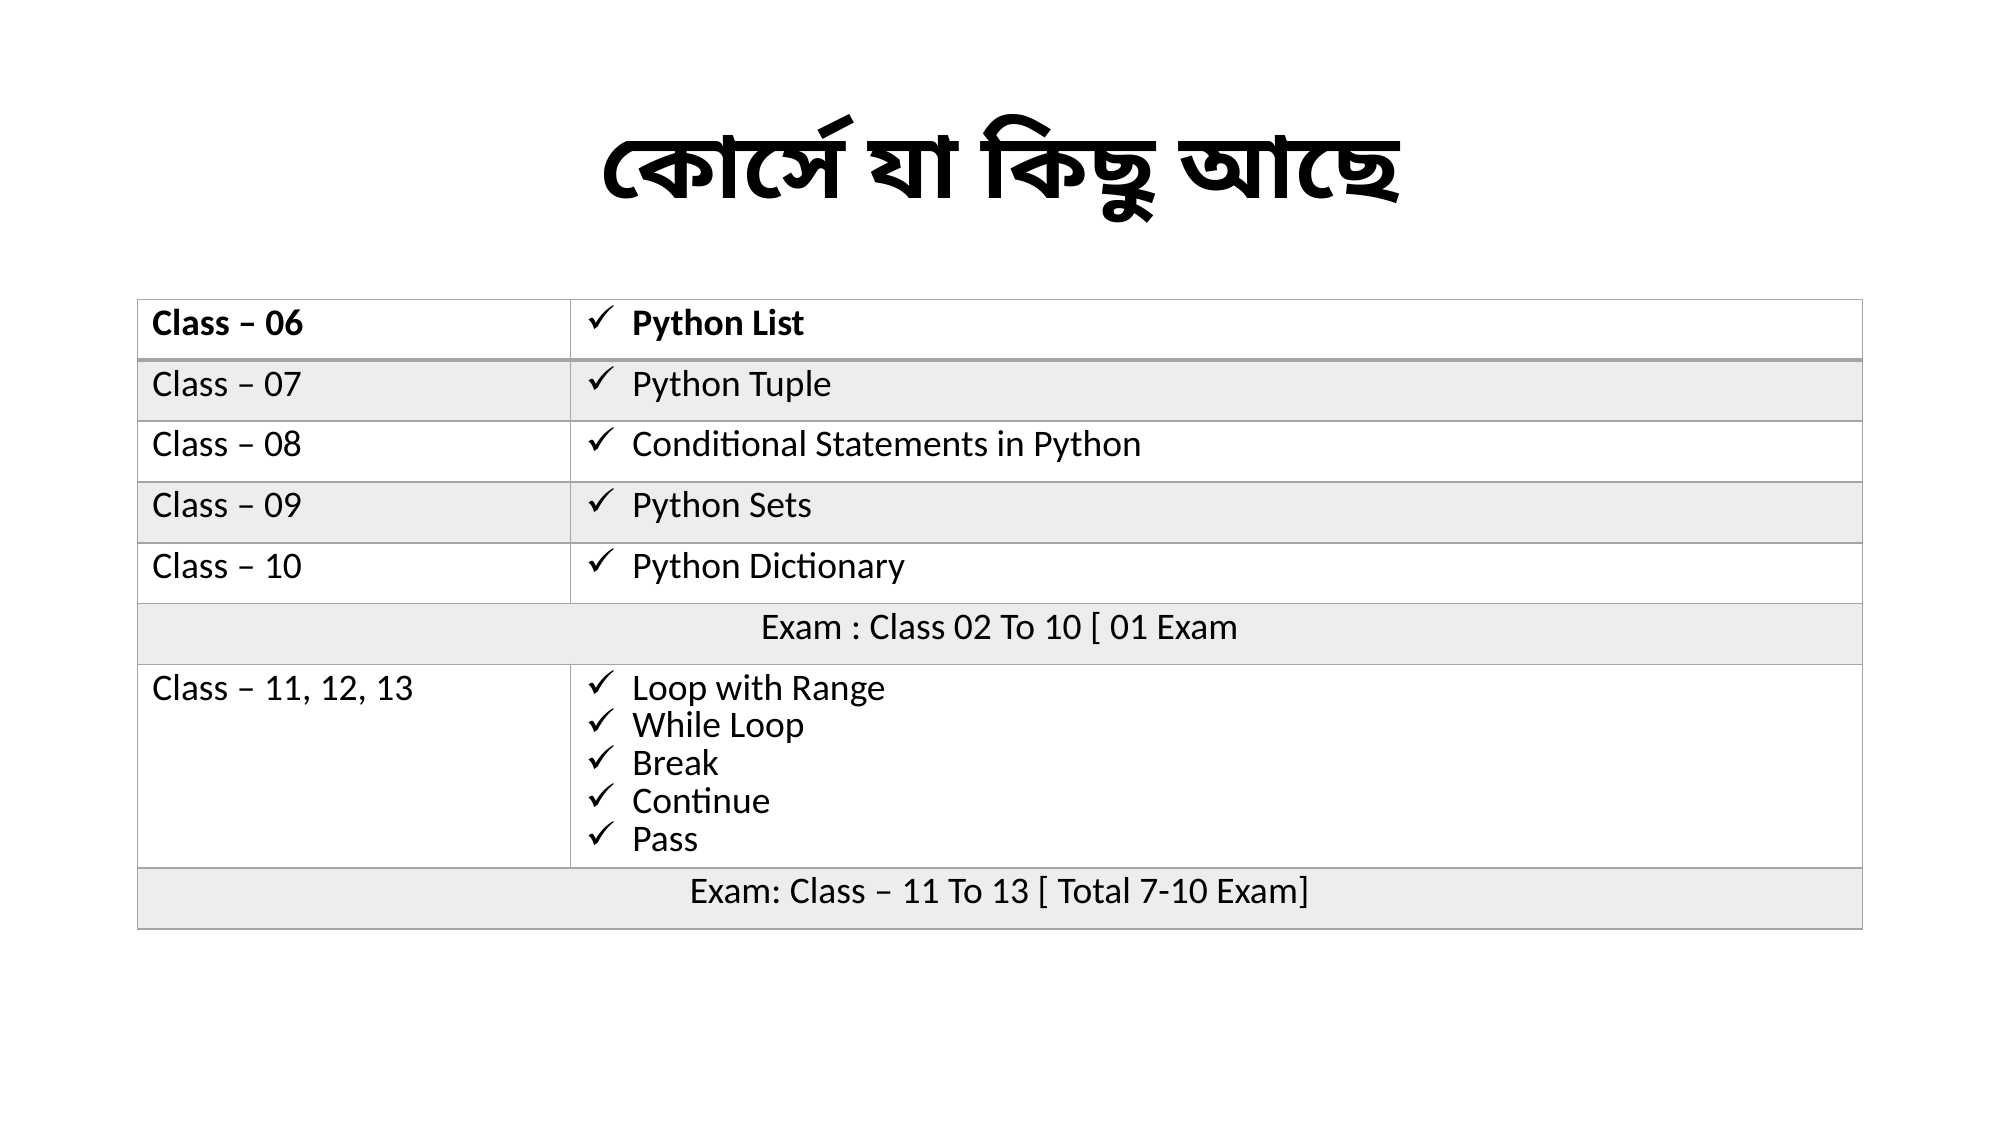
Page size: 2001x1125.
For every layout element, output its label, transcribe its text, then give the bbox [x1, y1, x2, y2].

table_cell Python Sets [571, 483, 1862, 542]
table_header Python List [571, 300, 1862, 358]
table_cell Exam : Class 02 To 10 [ 01 Exam [138, 604, 1862, 664]
table_cell Loop with Range While Loop Break Continue Pass [571, 665, 1862, 867]
table_cell Python Dictionary [571, 544, 1862, 603]
table_header Class – 06 [138, 300, 570, 358]
table_cell Class – 09 [138, 483, 570, 542]
table_cell Class – 08 [138, 422, 570, 481]
table_cell Class – 10 [138, 544, 570, 603]
title কোর্সে যা কিছু আছে [137, 59, 1863, 278]
table_cell Class – 07 [138, 362, 570, 420]
table_cell Class – 11, 12, 13 [138, 665, 570, 867]
table_cell Exam: Class – 11 To 13 [ Total 7-10 Exam] [138, 869, 1862, 928]
table_cell Conditional Statements in Python [571, 422, 1862, 481]
table_cell Python Tuple [571, 362, 1862, 420]
